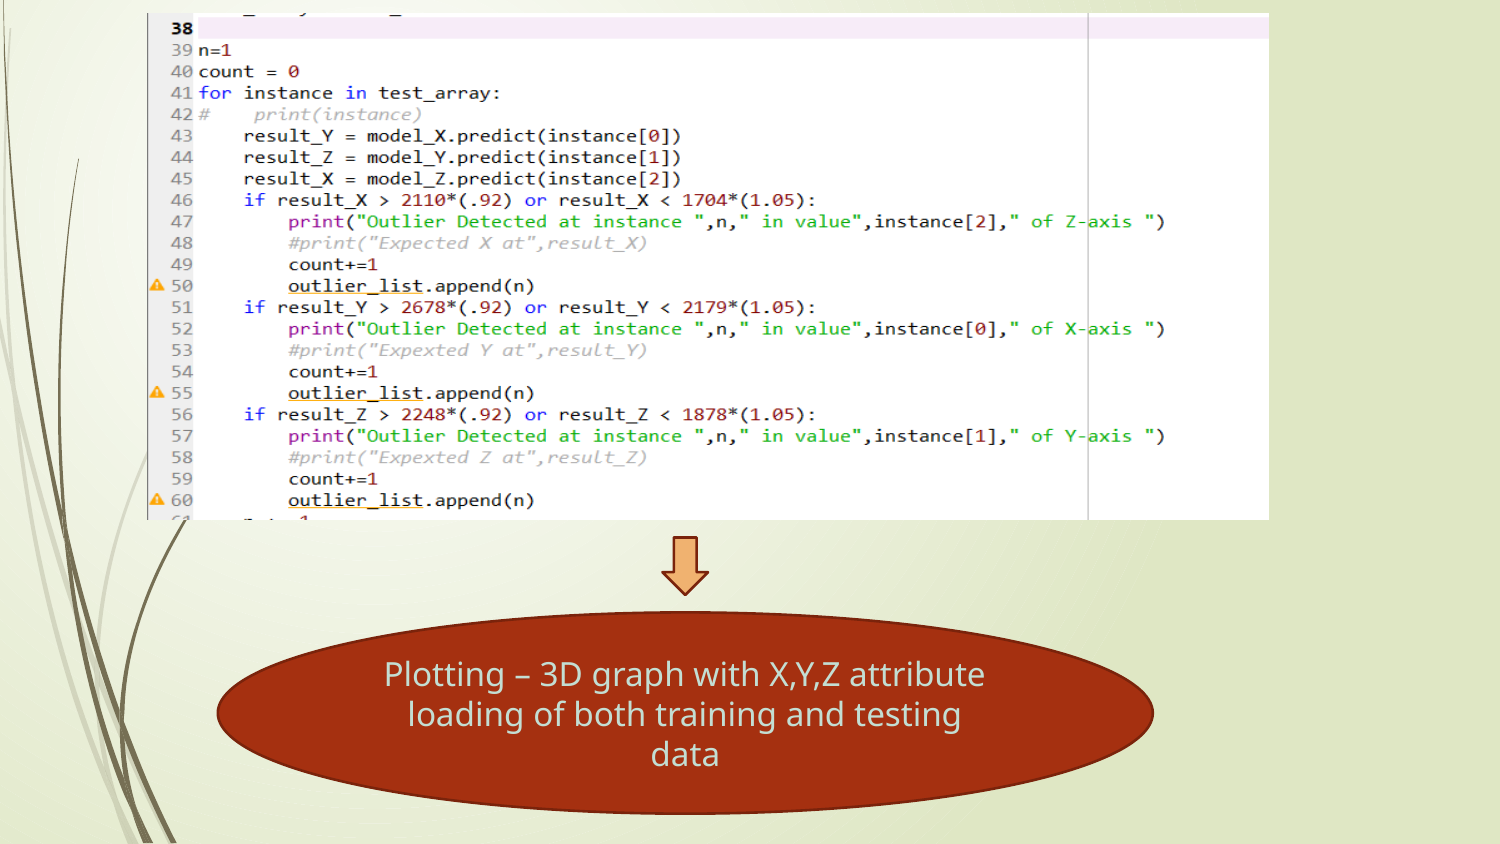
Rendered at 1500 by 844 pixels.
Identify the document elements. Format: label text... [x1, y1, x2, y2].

picture [147, 13, 1269, 521]
text_box [661, 536, 710, 596]
text_box Plotting – 3D graph with X,Y,Z attribute loading of both training and testing data [216, 611, 1155, 815]
